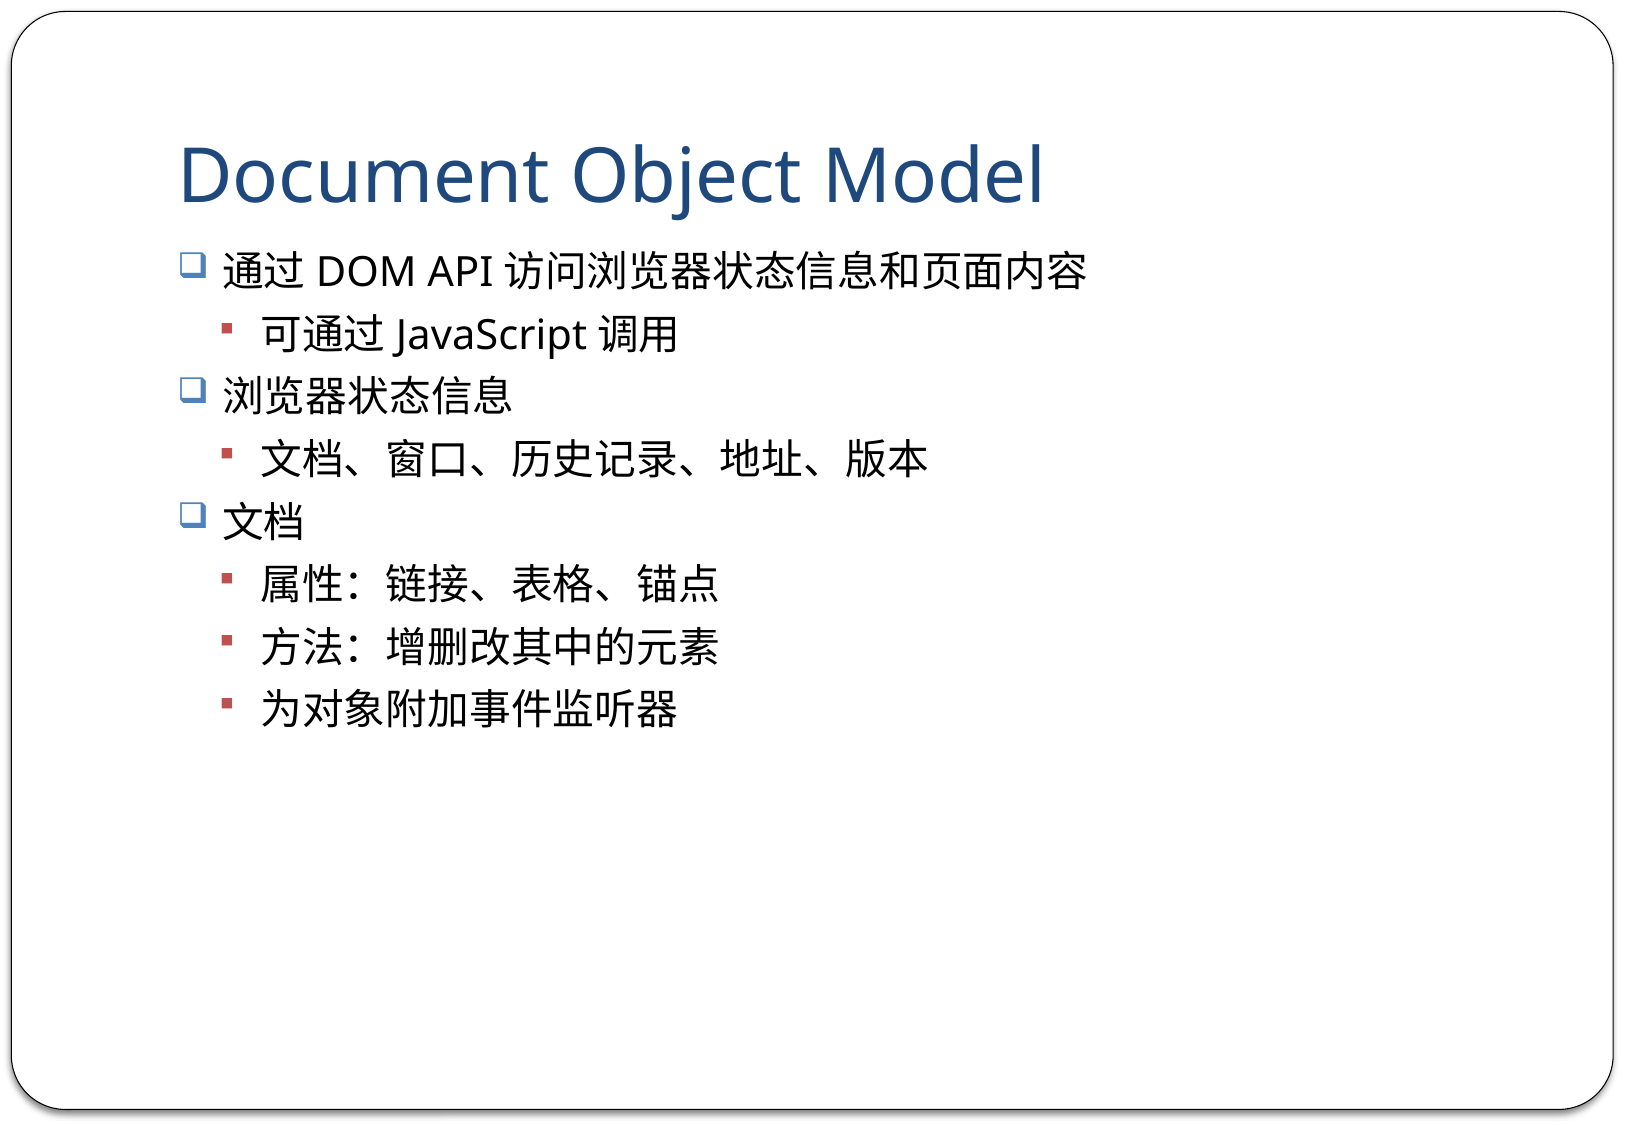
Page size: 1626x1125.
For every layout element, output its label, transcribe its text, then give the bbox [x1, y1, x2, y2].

title Document Object Model [162, 45, 1544, 233]
list 通过DOM API访问浏览器状态信息和页面内容 可通过JavaScript调用 浏览器状态信息 文档、窗口、历史记录、地址、版本 文档 属性：链接、表格、锚点 方法：增删改其中的元素 为对象附加事件监听器 [162, 237, 1544, 988]
